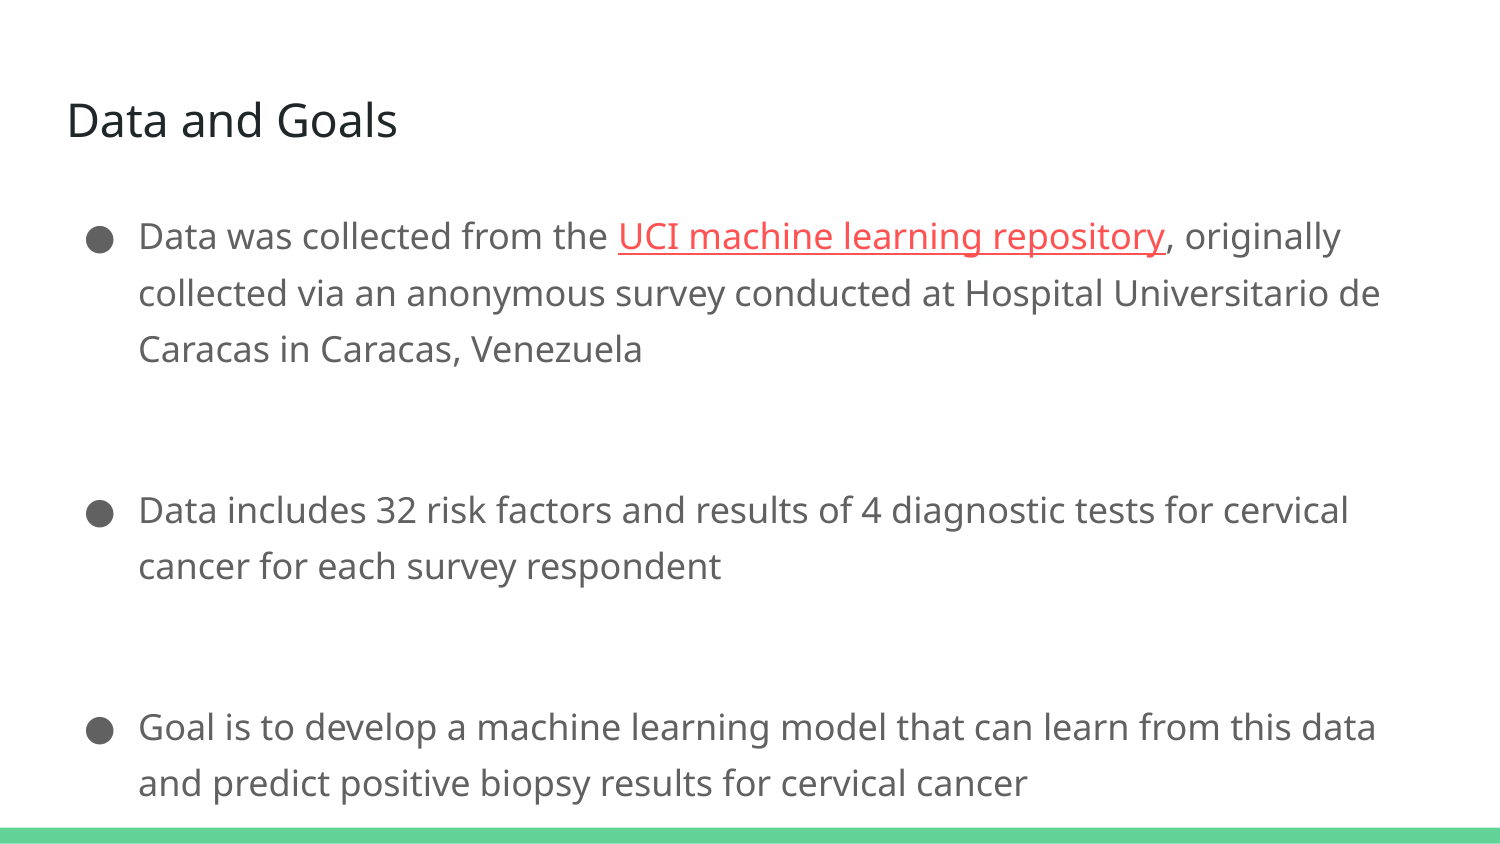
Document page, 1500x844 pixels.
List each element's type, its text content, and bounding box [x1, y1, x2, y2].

title Data and Goals [51, 72, 1449, 167]
list Data was collected from the UCI machine learning repository, originally collected via an anonymous survey conducted at Hospital Universitario de Caracas in Caracas, Venezuela Data includes 32 risk factors and results of 4 diagnostic tests for cervical cancer for each survey respondent Goal is to develop a machine learning model that can learn from this data and predict positive biopsy results for cervical cancer [51, 189, 1449, 826]
